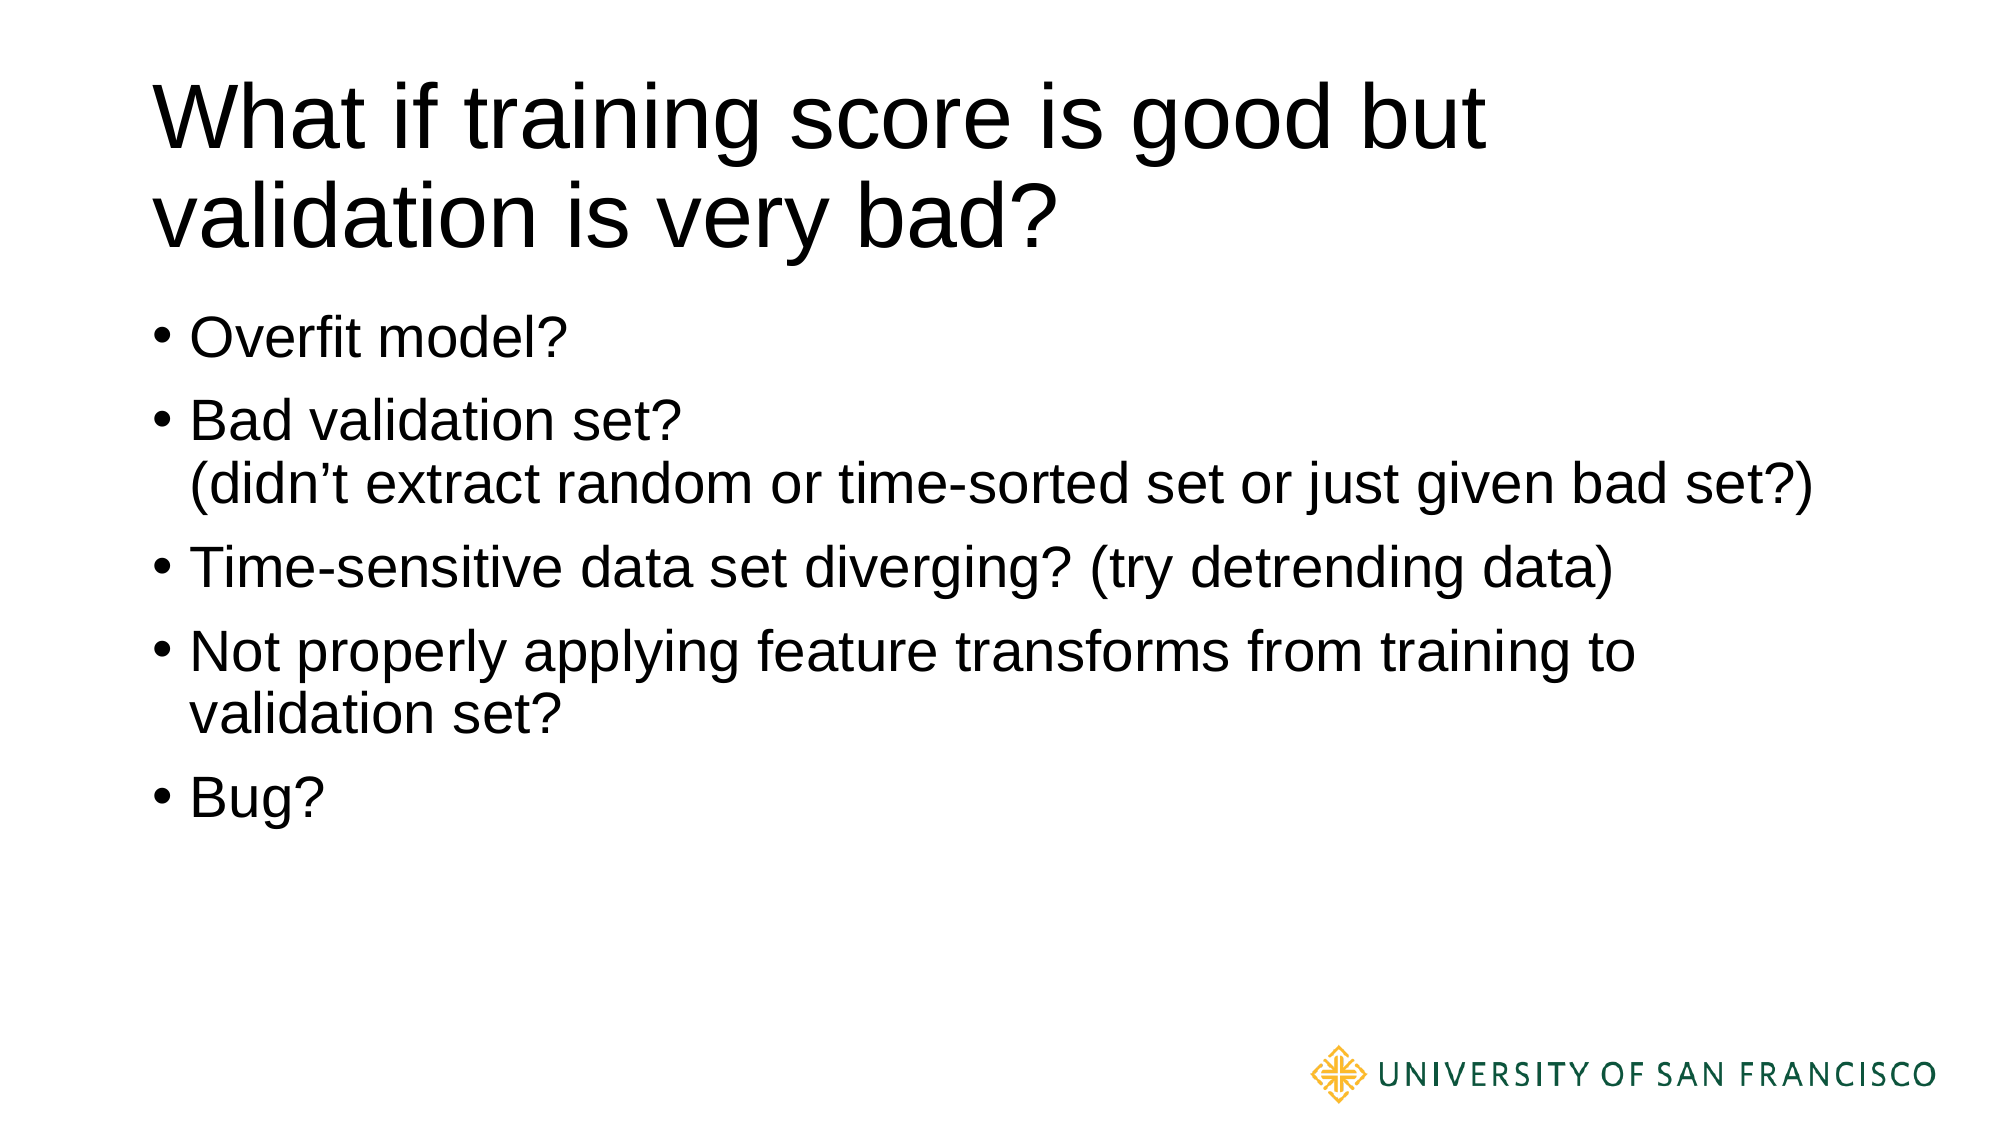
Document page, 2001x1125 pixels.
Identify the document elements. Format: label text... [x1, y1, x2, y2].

title What if training score is good but validation is very bad? [137, 59, 1863, 278]
list Overfit model? Bad validation set? (didn’t extract random or time-sorted set or just given bad set?) Time-sensitive data set diverging? (try detrending data) Not properly applying feature transforms from training to validation set? Bug? [137, 299, 1879, 1041]
